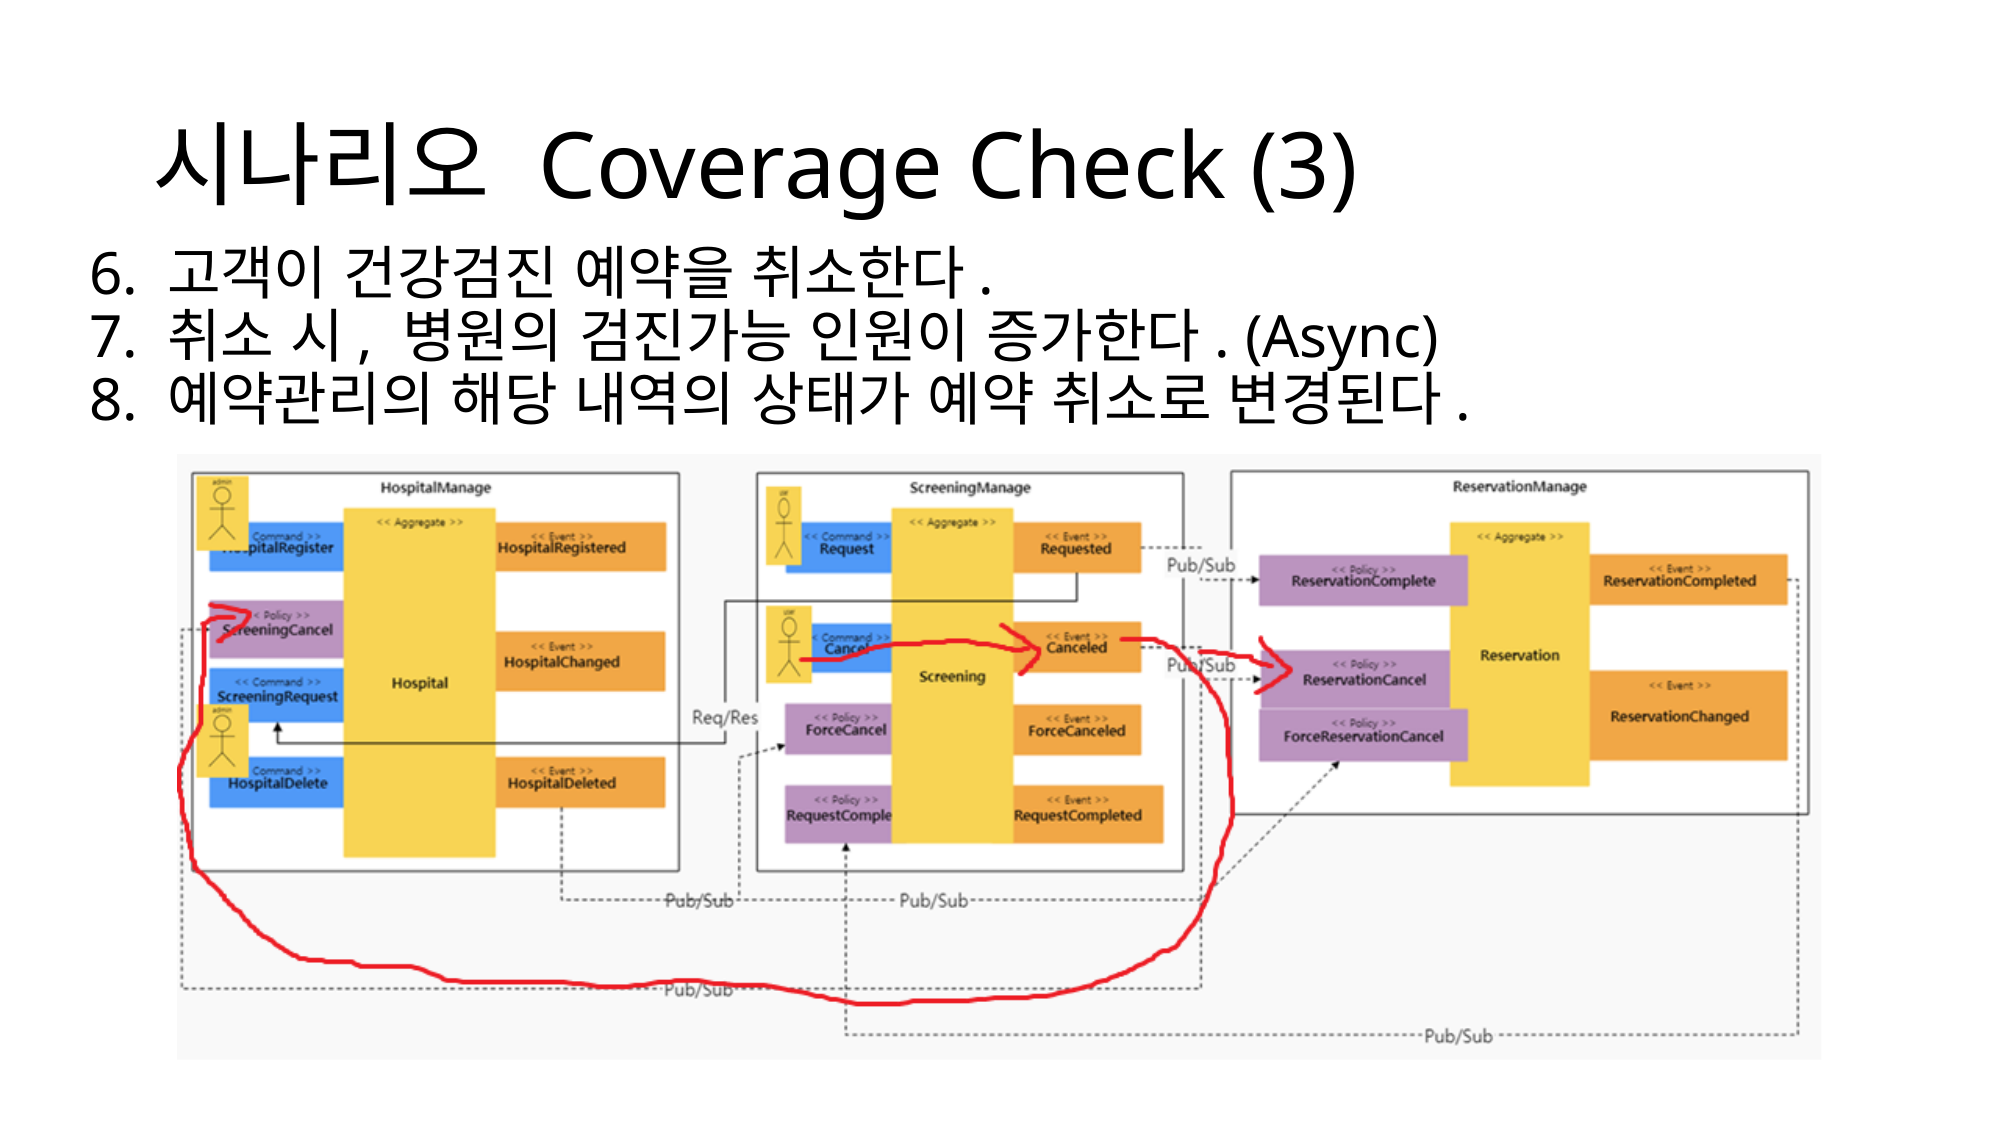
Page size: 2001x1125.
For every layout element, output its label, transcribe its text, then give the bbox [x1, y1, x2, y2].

picture [177, 454, 1823, 1063]
text_box 6. 고객이 건강검진 예약을 취소한다. 7. 취소 시, 병원의 검진가능 인원이 증가한다. (Async) 8. 예약관리의 해당 내역의 상태가 예약 취소로 변경된다. [74, 237, 1875, 951]
title 시나리오 Coverage Check (3) [137, 59, 1863, 237]
